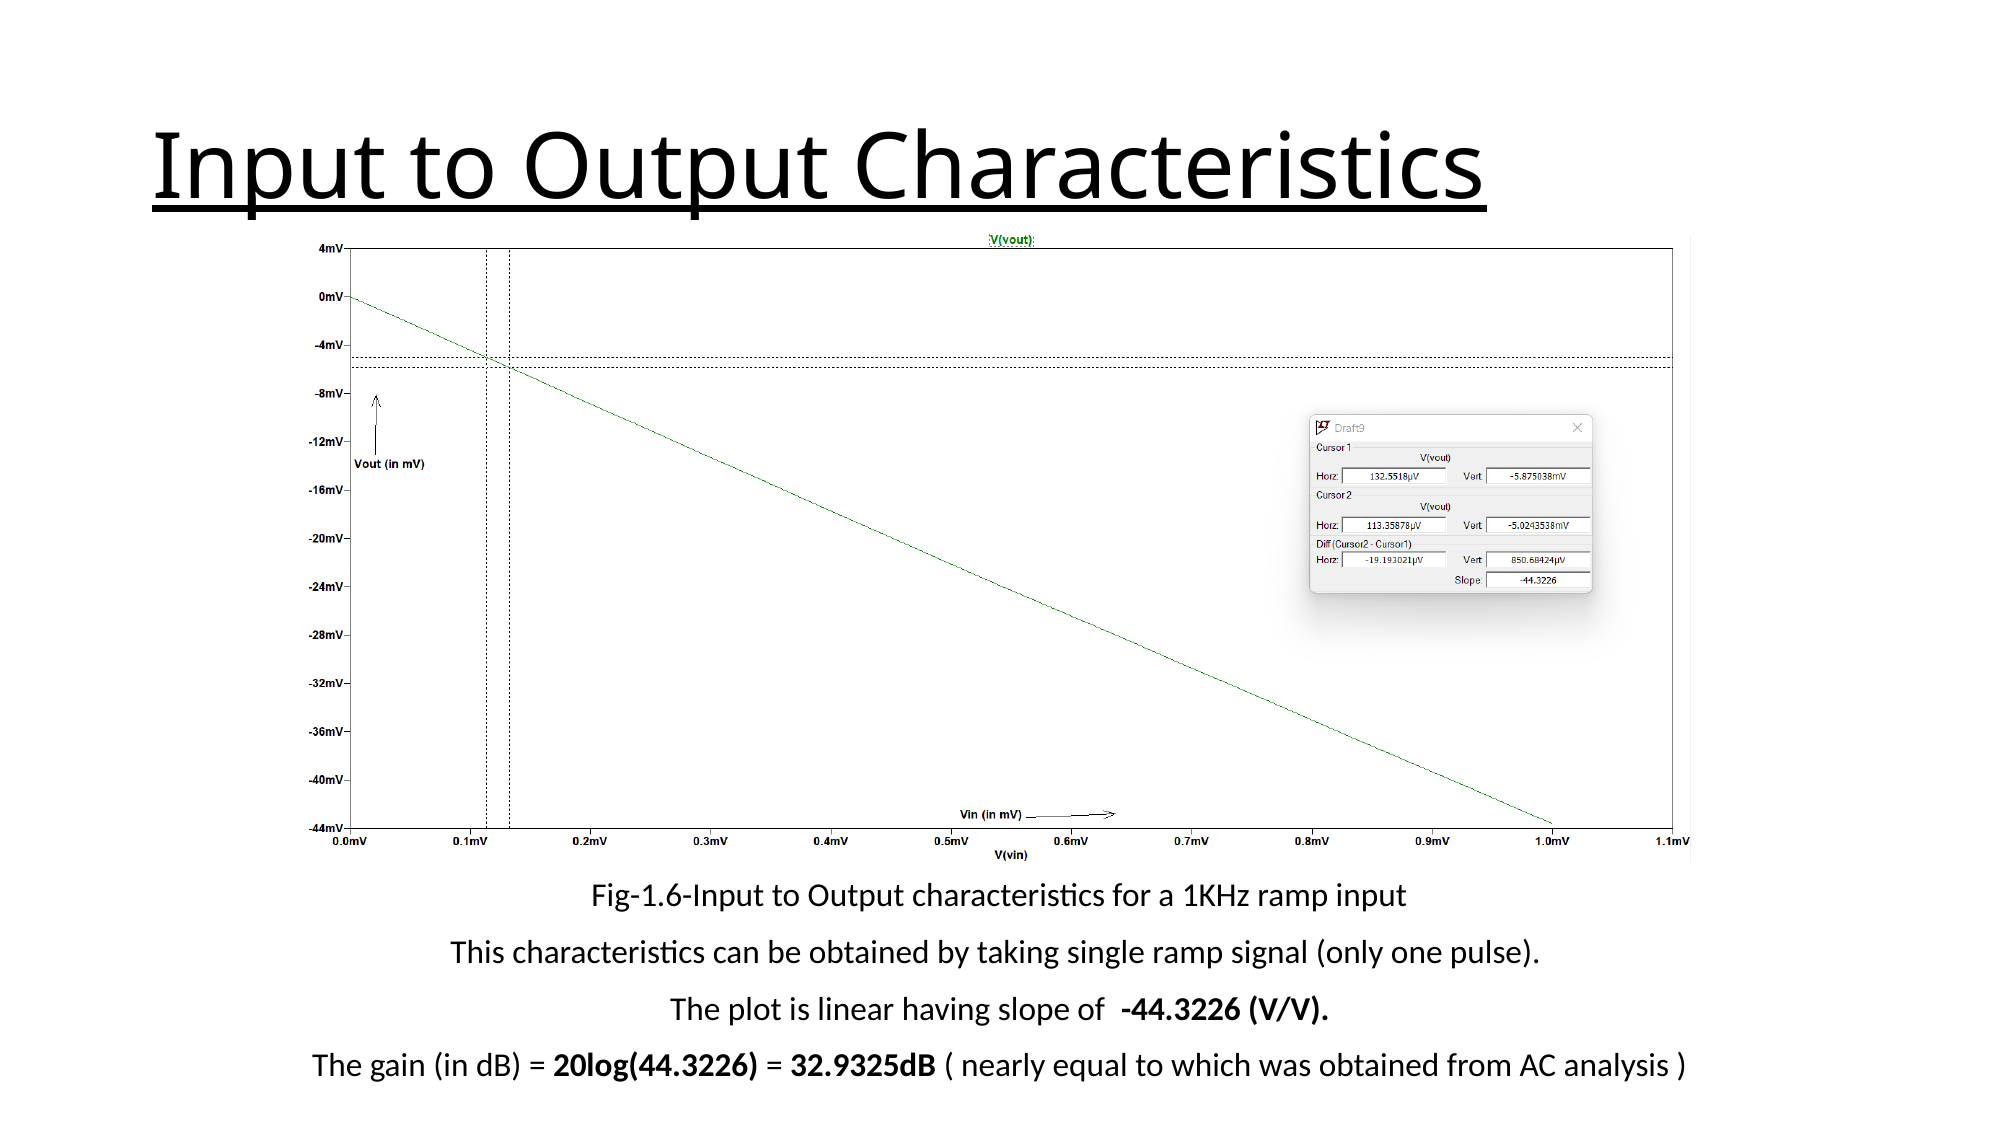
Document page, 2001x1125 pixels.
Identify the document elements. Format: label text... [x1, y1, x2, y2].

picture [309, 234, 1691, 864]
title Input to Output Characteristics [137, 59, 1863, 278]
list Fig-1.6-Input to Output characteristics for a 1KHz ramp input This characteristics can be obtained by taking single ramp signal (only one pulse). The plot is linear having slope of -44.3226 (V/V). The gain (in dB) = 20log(44.3226) = 32.9325dB ( nearly equal to which was obtained from AC analysis ) [137, 299, 1863, 1095]
